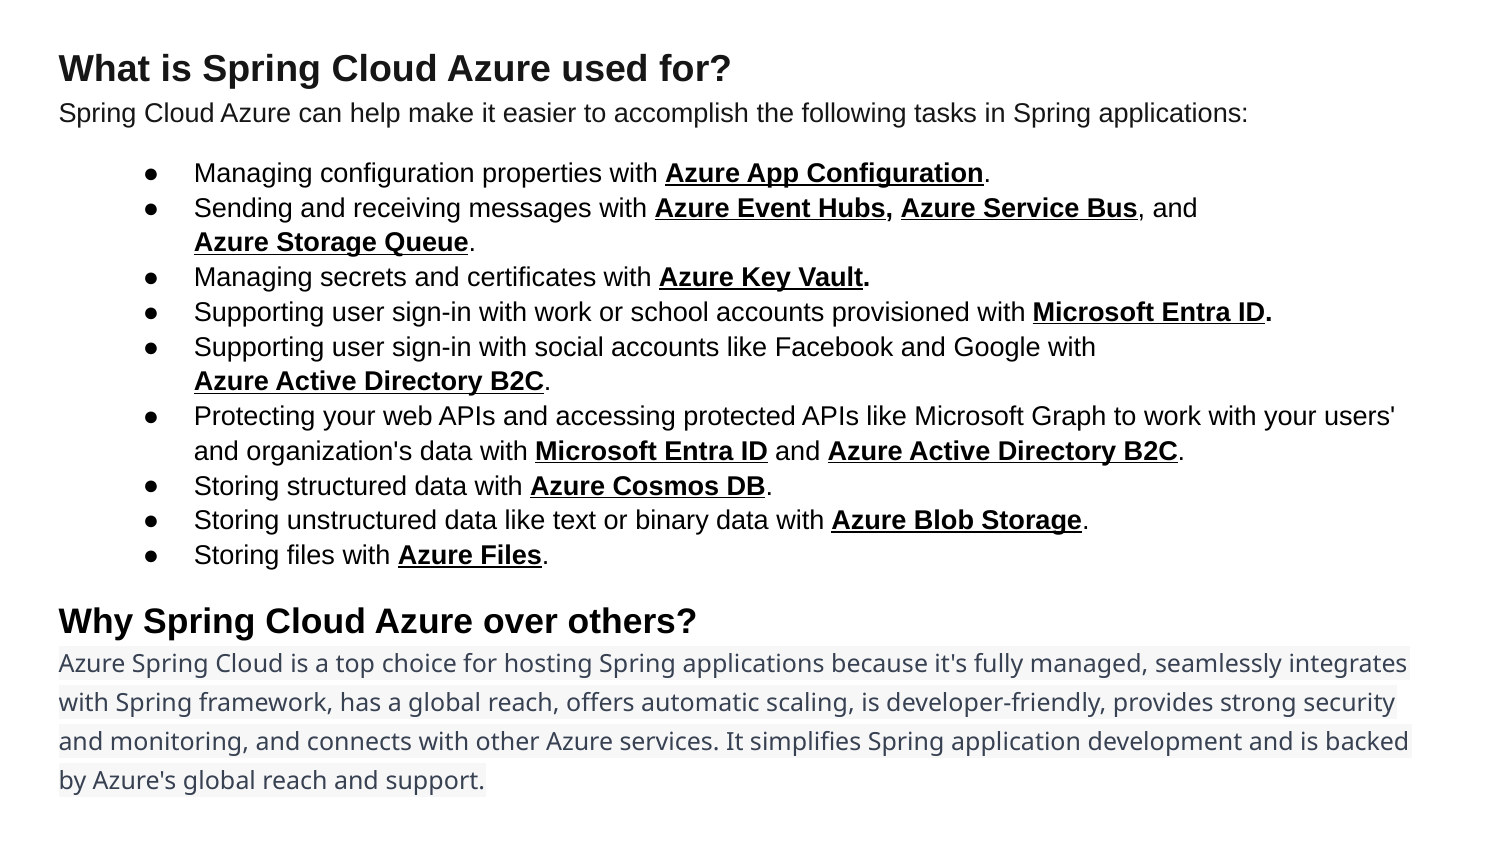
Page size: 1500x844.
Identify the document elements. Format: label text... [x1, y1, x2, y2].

list What is Spring Cloud Azure used for? Spring Cloud Azure can help make it easier to accomplish the following tasks in Spring applications: Managing configuration properties with Azure App Configuration. Sending and receiving messages with Azure Event Hubs, Azure Service Bus, and Azure Storage Queue. Managing secrets and certificates with Azure Key Vault. Supporting user sign-in with work or school accounts provisioned with Microsoft Entra ID. Supporting user sign-in with social accounts like Facebook and Google with Azure Active Directory B2C. Protecting your web APIs and accessing protected APIs like Microsoft Graph to work with your users' and organization's data with Microsoft Entra ID and Azure Active Directory B2C. Storing structured data with Azure Cosmos DB. Storing unstructured data like text or binary data with Azure Blob Storage. Storing files with Azure Files. Why Spring Cloud Azure over others? Azure Spring Cloud is a top choice for hosting Spring applications because it's fully managed, seamlessly integrates with Spring framework, has a global reach, offers automatic scaling, is developer-friendly, provides strong security and monitoring, and connects with other Azure services. It simplifies Spring application development and is backed by Azure's global reach and support. [43, 19, 1457, 844]
